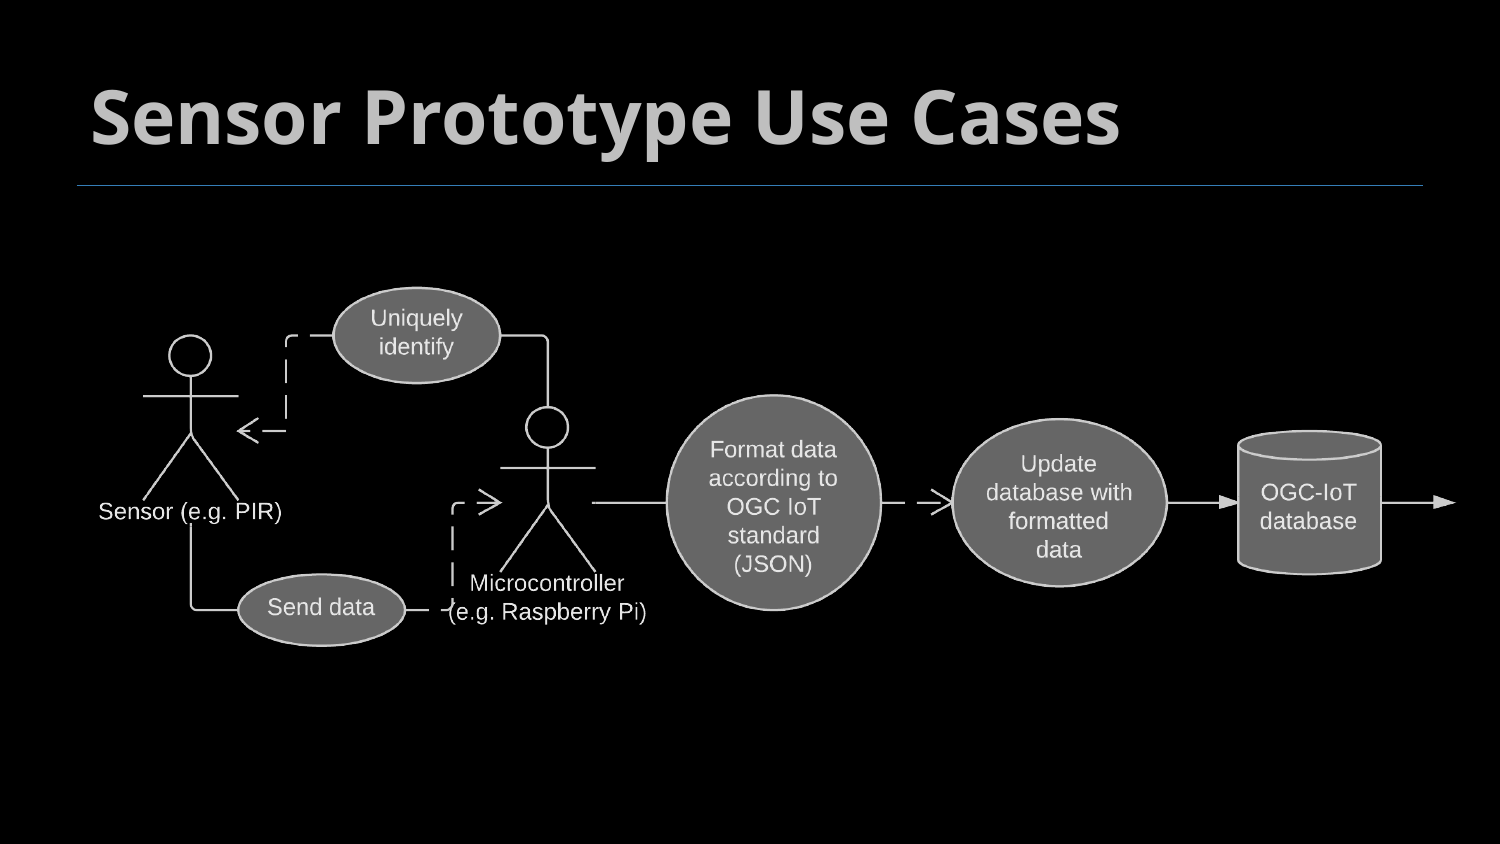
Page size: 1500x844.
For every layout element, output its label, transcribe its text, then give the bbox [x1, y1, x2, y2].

picture [0, 240, 1500, 694]
title Sensor Prototype Use Cases [75, 33, 1425, 175]
